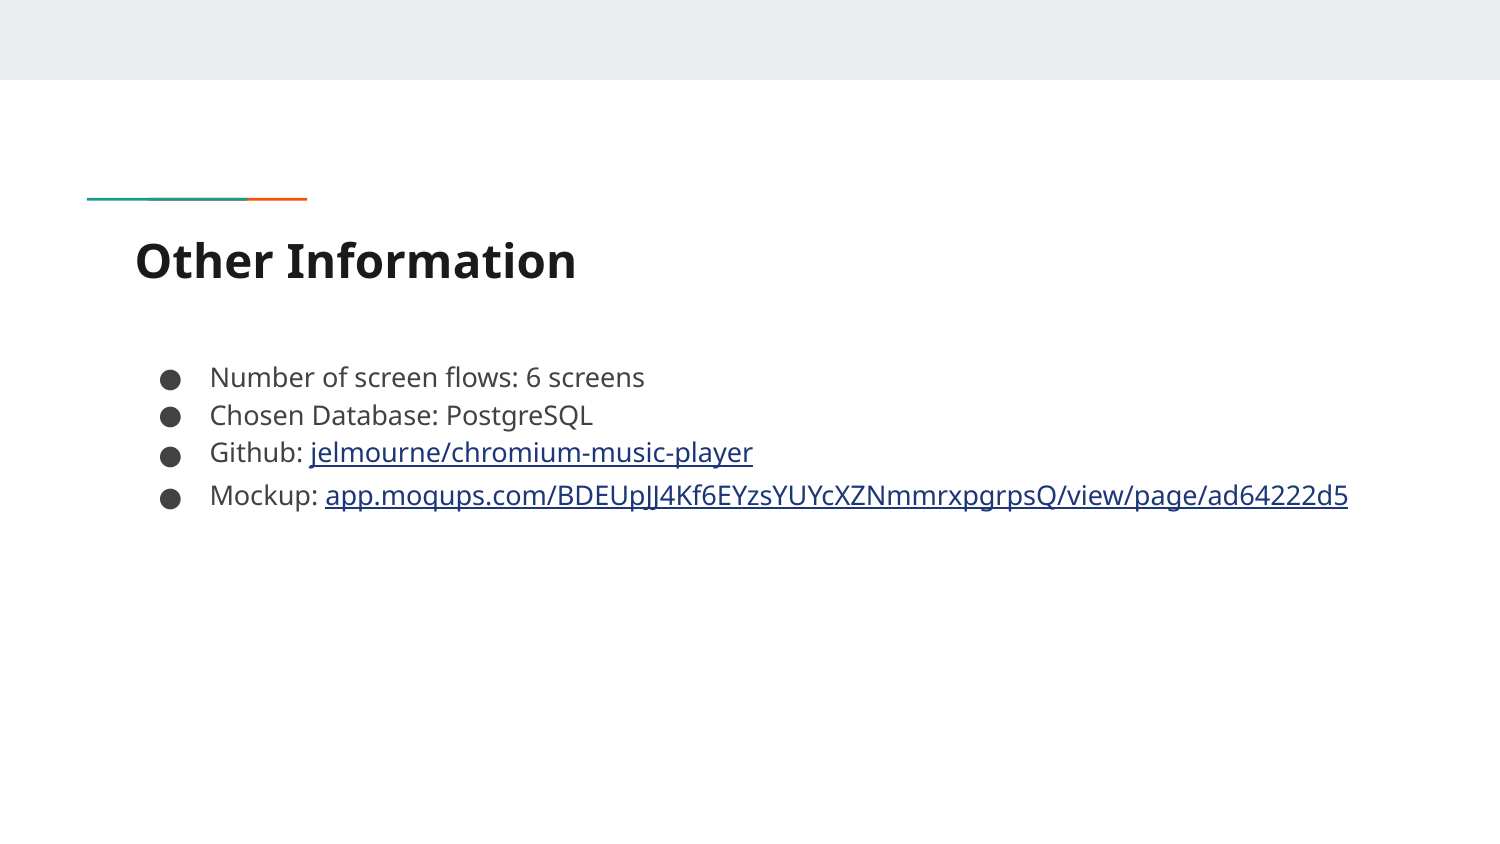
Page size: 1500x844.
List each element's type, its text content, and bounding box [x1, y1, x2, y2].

title Other Information [119, 216, 1381, 305]
list Number of screen flows: 6 screens Chosen Database: PostgreSQL Github: jelmourne/chromium-music-player Mockup: app.moqups.com/BDEUpJJ4Kf6EYzsYUYcXZNmmrxpgrpsQ/view/page/ad64222d5 [119, 341, 1381, 712]
